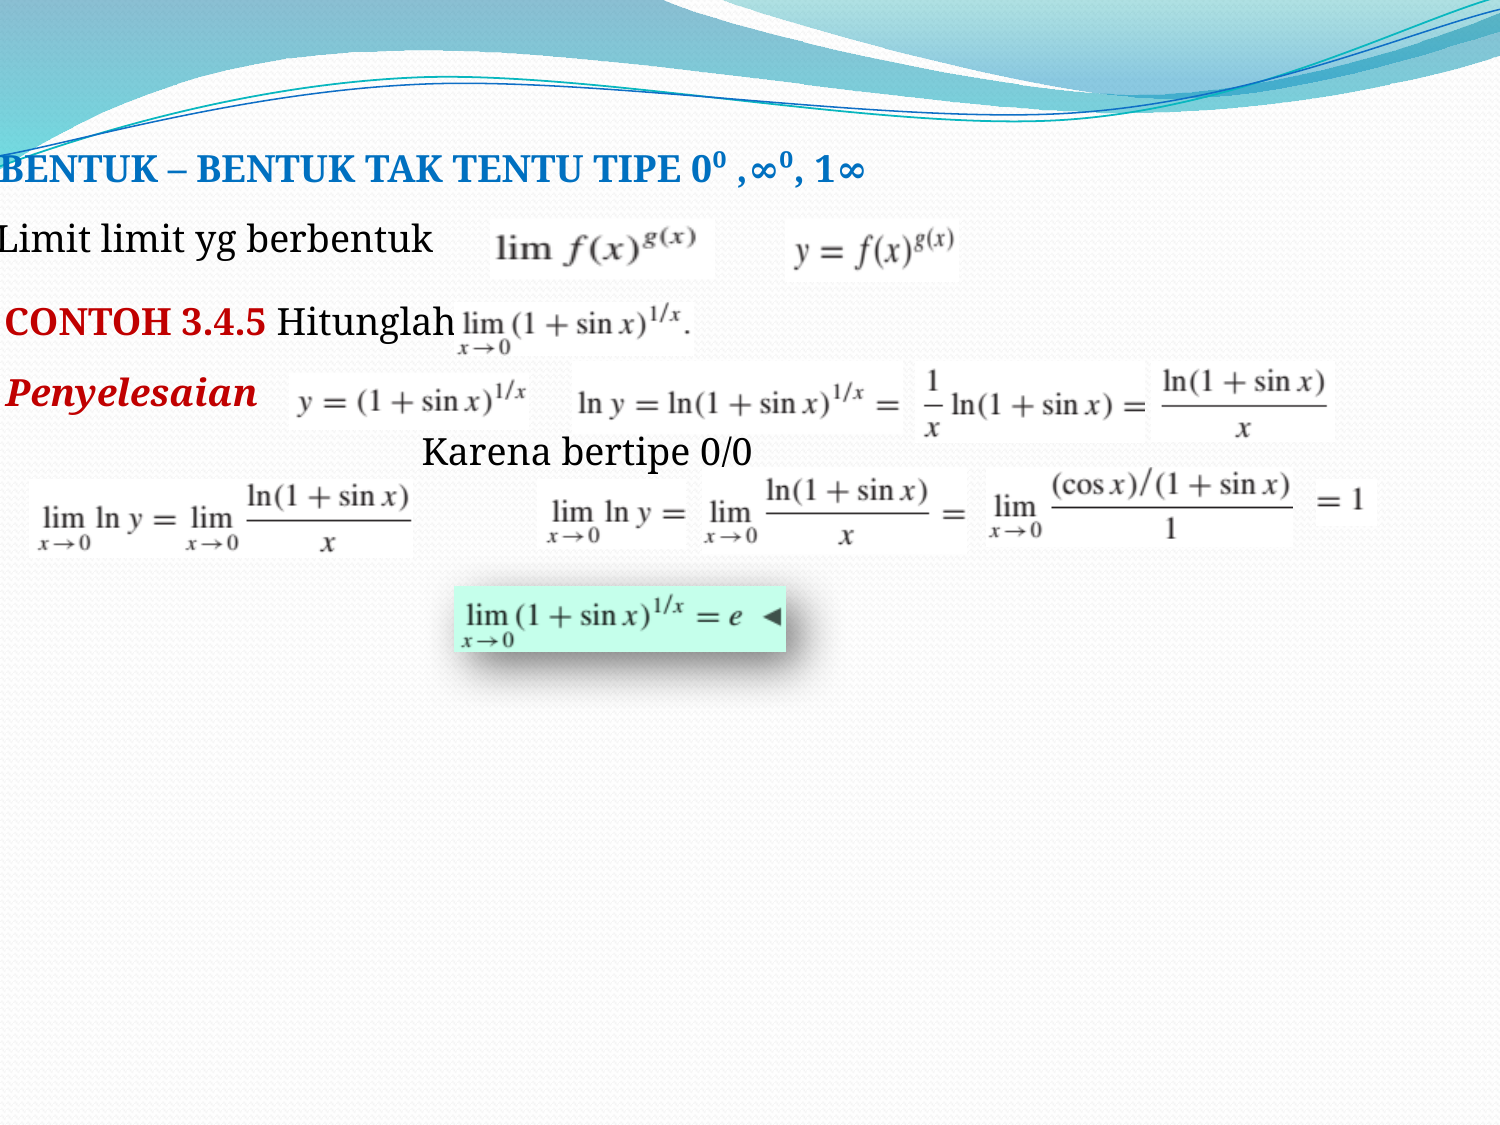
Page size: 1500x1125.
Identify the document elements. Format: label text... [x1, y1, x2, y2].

picture [985, 467, 1293, 547]
picture [1316, 479, 1377, 526]
picture [288, 373, 529, 431]
text_box BENTUK – BENTUK TAK TENTU TIPE 0⁰ ,∞⁰, 1∞ [0, 137, 883, 197]
text_box CONTOH 3.4.5 Hitunglah [0, 290, 472, 351]
picture [537, 479, 687, 549]
picture [702, 467, 967, 555]
text_box Limit limit yg berbentuk [0, 208, 449, 268]
picture [454, 585, 787, 652]
picture [572, 361, 903, 434]
text_box Karena bertipe 0/0 [406, 420, 768, 481]
picture [454, 302, 694, 356]
text_box Penyelesaian [0, 361, 273, 422]
picture [29, 479, 413, 559]
picture [915, 361, 1146, 444]
picture [785, 219, 960, 282]
picture [489, 219, 715, 280]
picture [1151, 361, 1335, 442]
